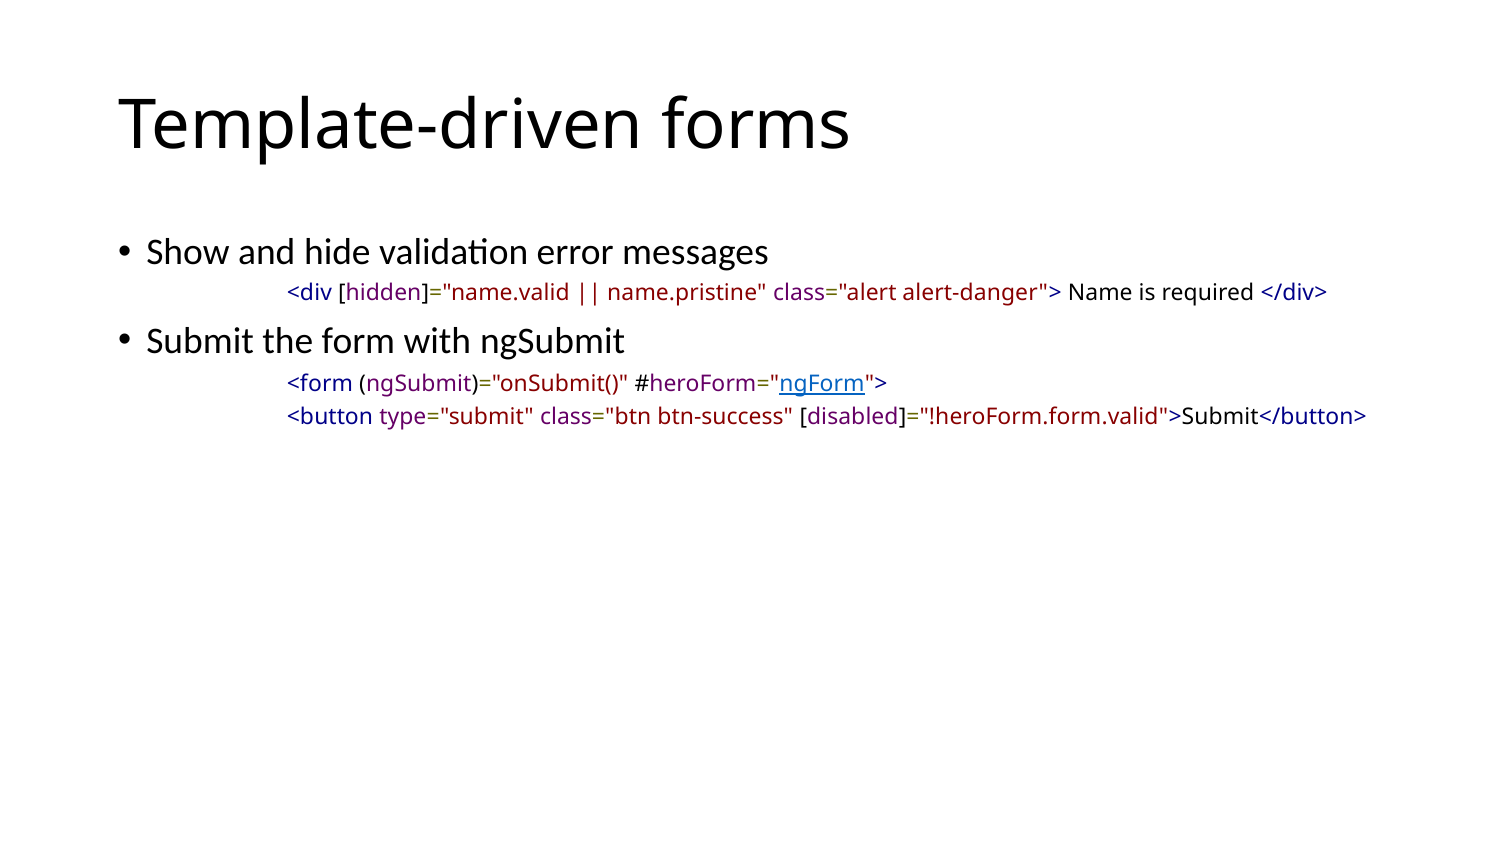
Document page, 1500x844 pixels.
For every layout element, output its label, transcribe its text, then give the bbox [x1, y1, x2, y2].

list Show and hide validation error messages <div [hidden]="name.valid || name.pristine" class="alert alert-danger"> Name is required </div> Submit the form with ngSubmit <form (ngSubmit)="onSubmit()" #heroForm="ngForm"> <button type="submit" class="btn btn-success" [disabled]="!heroForm.form.valid">Submit</button> [103, 224, 1397, 760]
title Template-driven forms [103, 44, 1397, 208]
